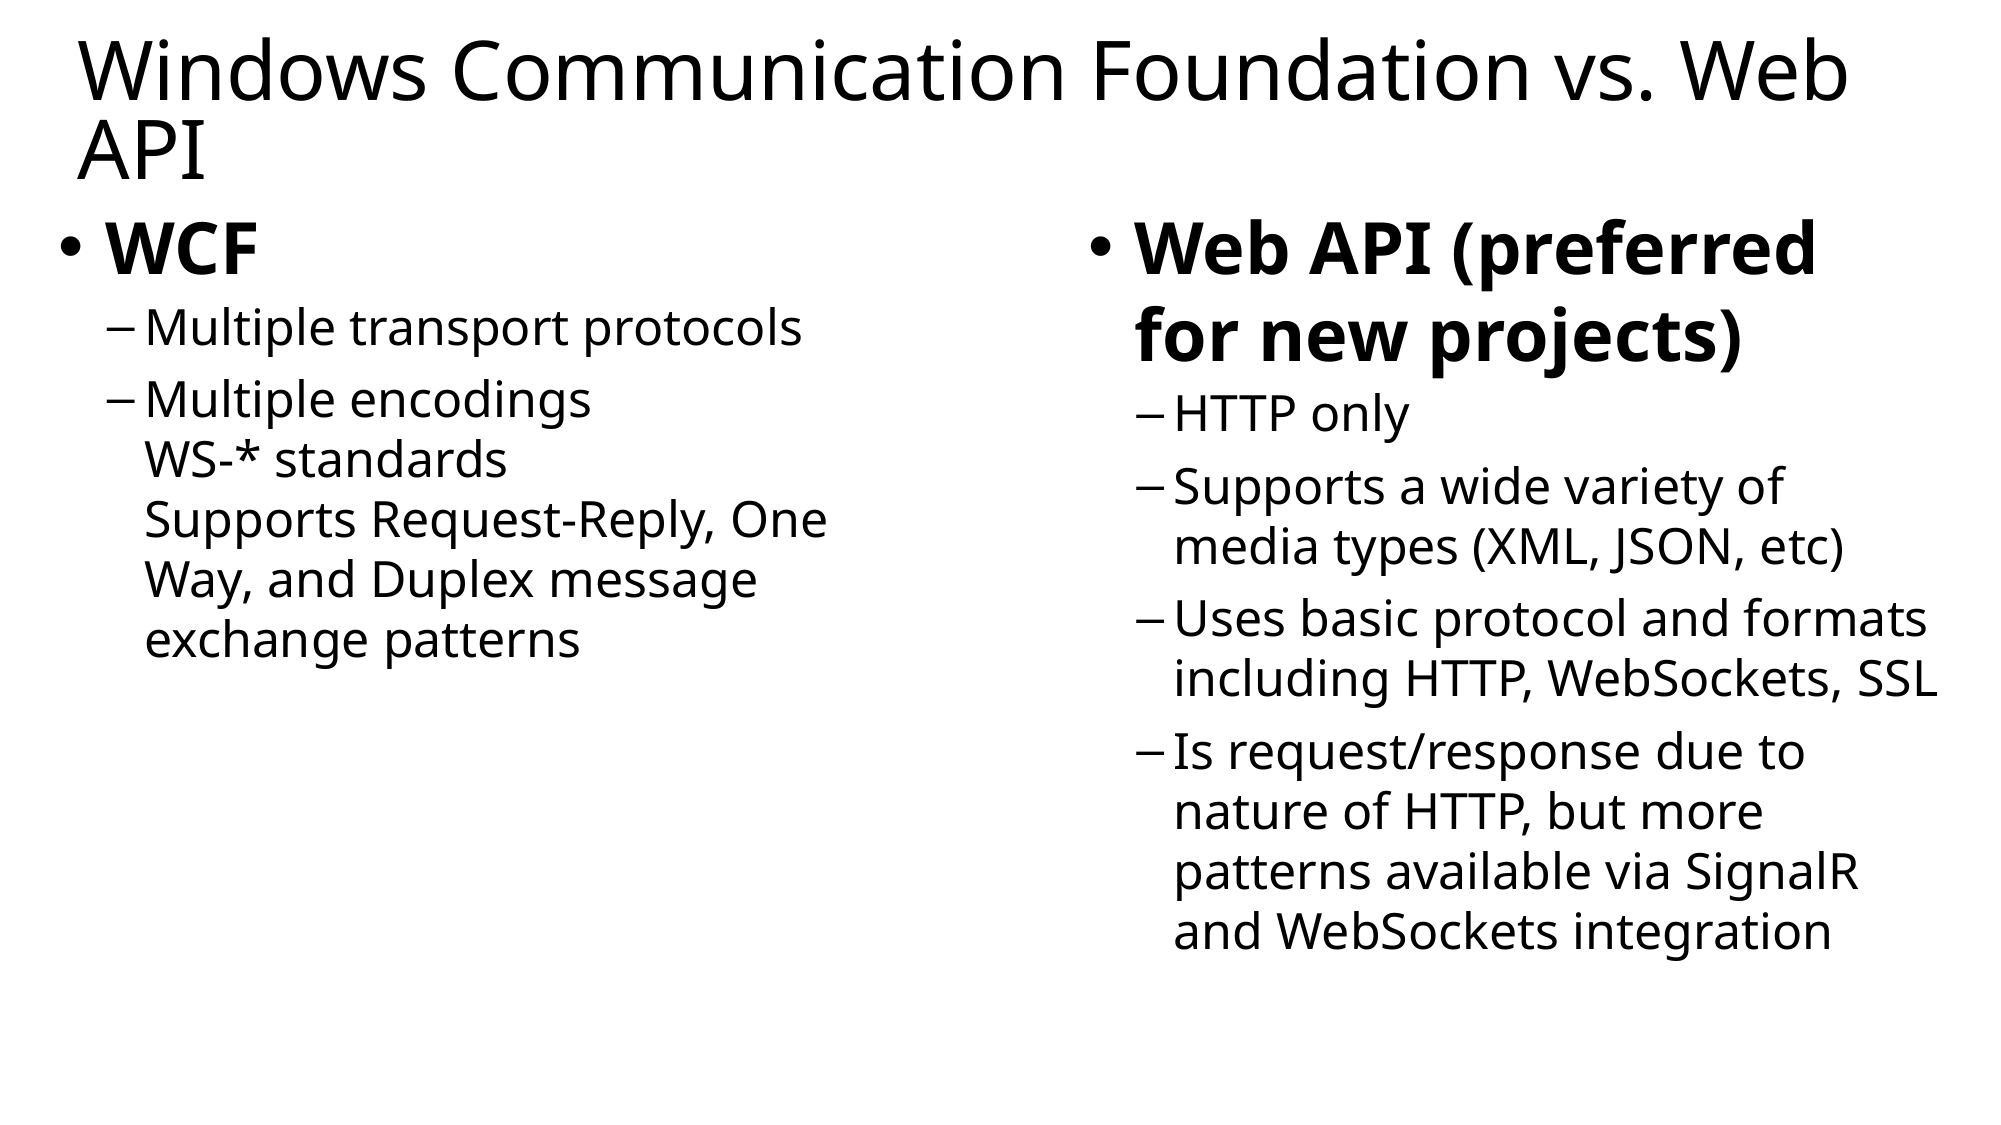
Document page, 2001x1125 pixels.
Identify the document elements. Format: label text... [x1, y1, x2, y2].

list WCF Multiple transport protocols Multiple encodings WS-* standards Supports Request-Reply, One Way, and Duplex message exchange patterns [44, 195, 927, 639]
list Web API (preferred for new projects) HTTP only Supports a wide variety of media types (XML, JSON, etc) Uses basic protocol and formats including HTTP, WebSockets, SSL Is request/response due to nature of HTTP, but more patterns available via SignalR and WebSockets integration [1073, 195, 1956, 639]
title Windows Communication Foundation vs. Web API [62, 29, 1953, 205]
